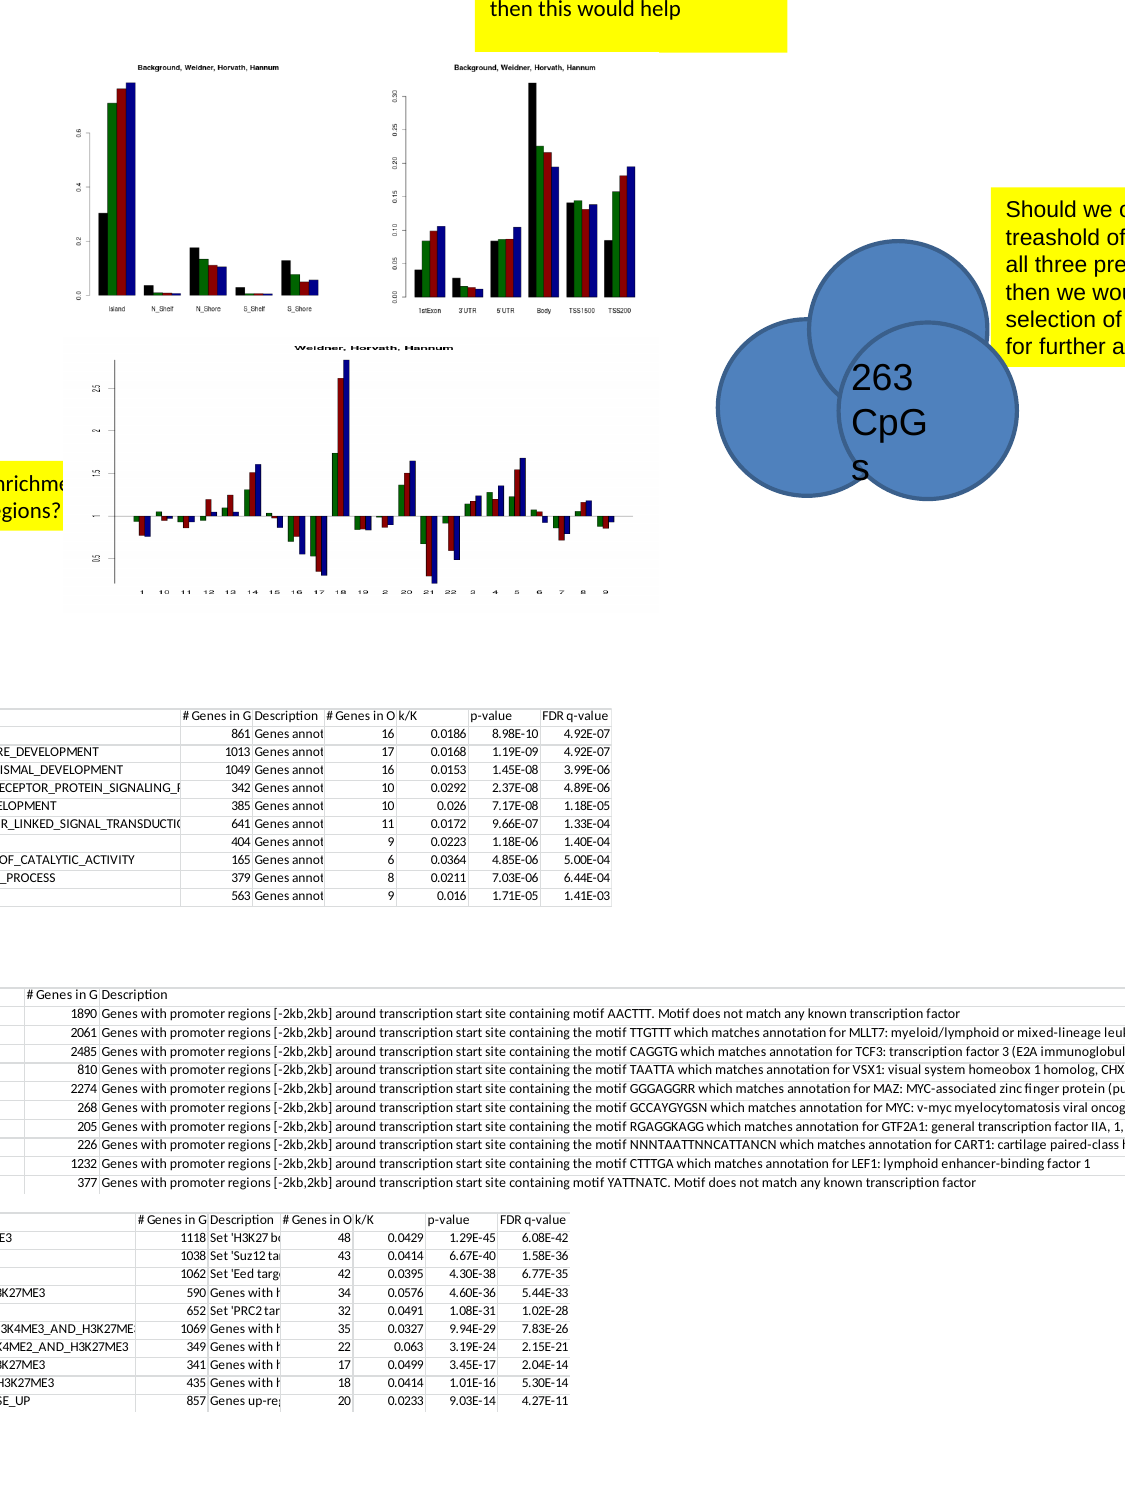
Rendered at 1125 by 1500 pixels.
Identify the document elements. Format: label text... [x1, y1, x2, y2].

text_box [0, 1212, 571, 1413]
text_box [0, 708, 613, 908]
text_box Should we only take a treashold of R>0.4 in all three predictors – then we would have a selection of 263 CpGs for further analysis [990, 187, 1125, 367]
picture [63, 52, 660, 613]
text_box Enrichment in chromosomal regions? [0, 460, 58, 531]
text_box Perhaps we should also include the enrichment of normal age-associated CpGs? We need P-values. I can adjust colors in EXCEL – if you could provide the values in an table then this would help [474, 0, 788, 53]
text_box [806, 239, 990, 396]
text_box [715, 317, 836, 498]
text_box 263 CpGs [836, 345, 951, 496]
text_box [865, 320, 1020, 502]
picture [59, 52, 342, 335]
picture [0, 987, 1125, 1196]
